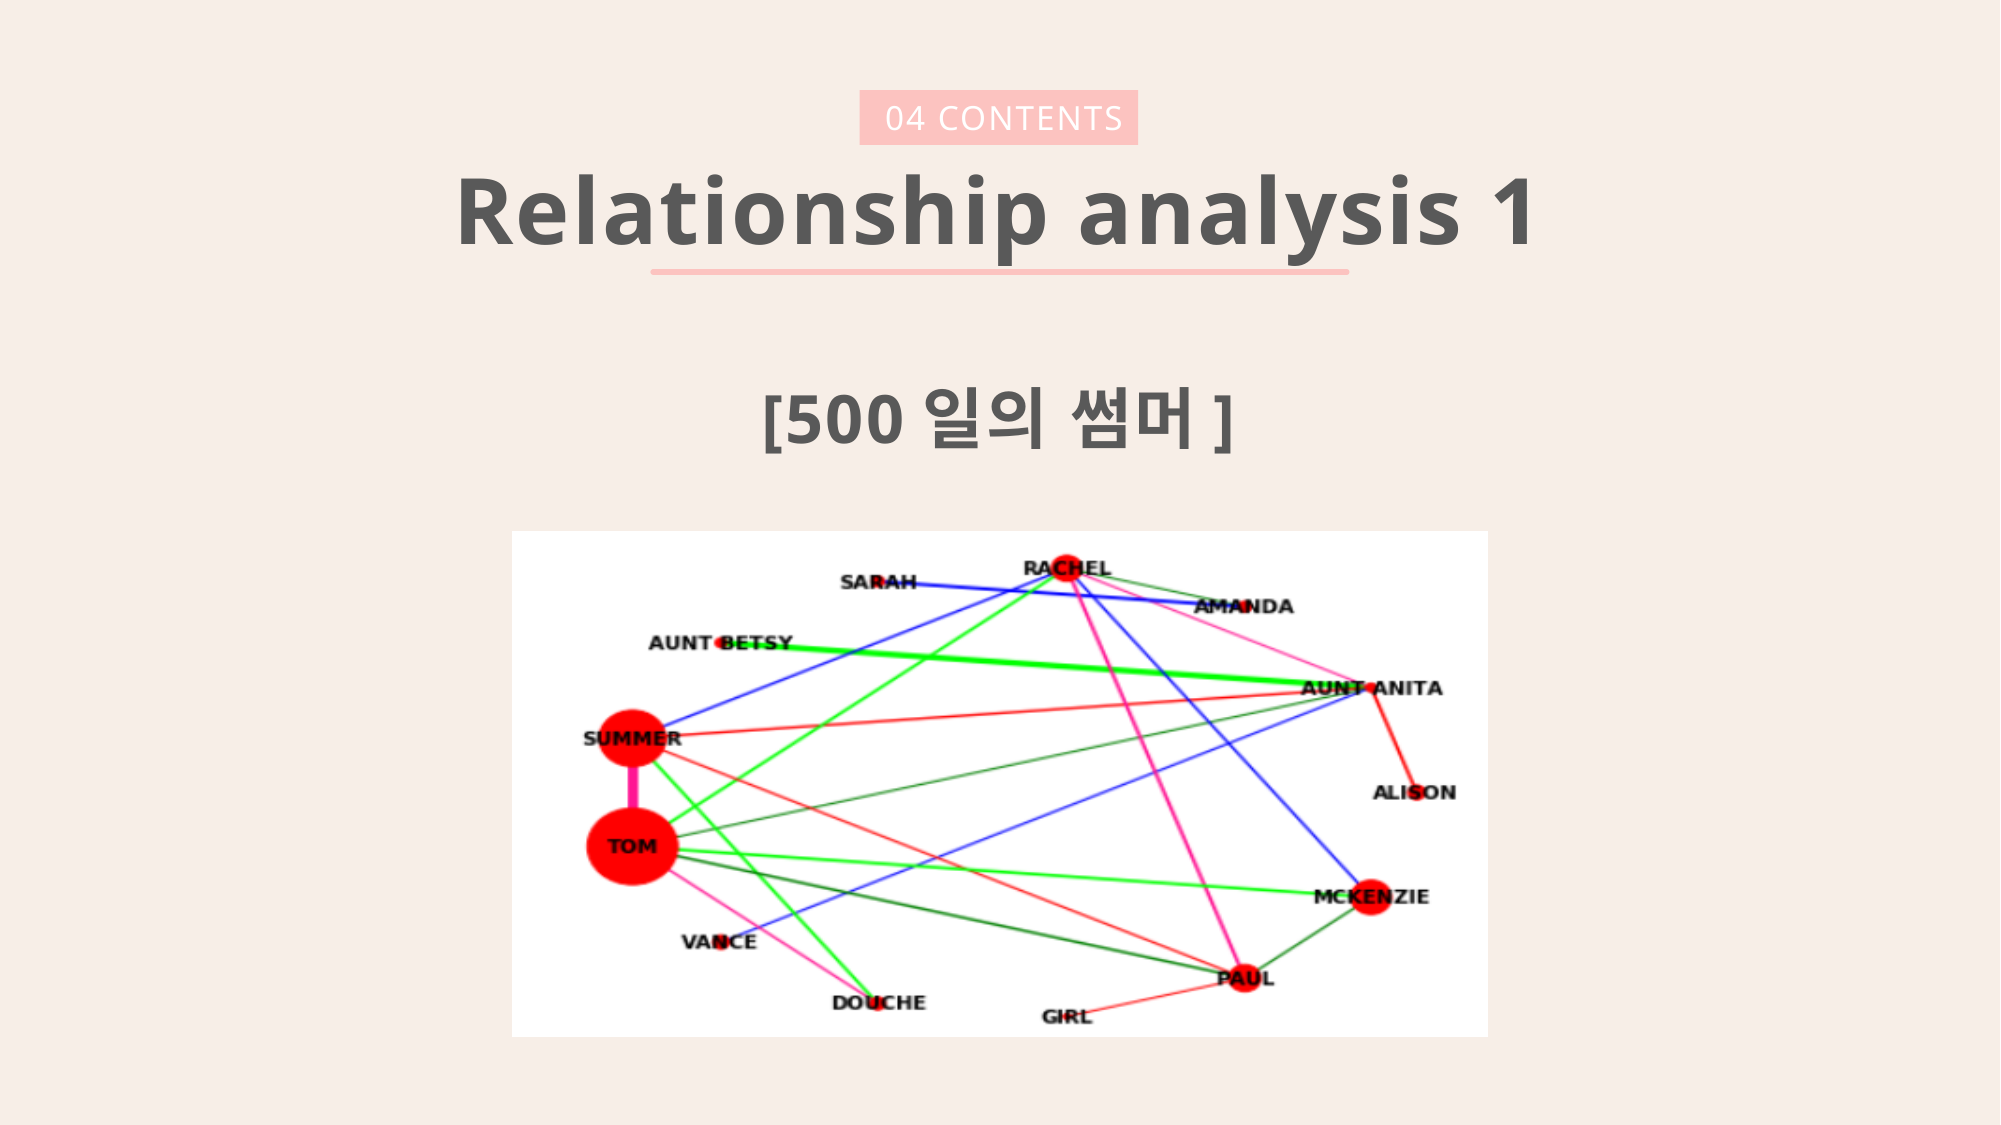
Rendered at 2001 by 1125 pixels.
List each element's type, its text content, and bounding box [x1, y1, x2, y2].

text_box 04 CONTENTS [859, 90, 1139, 145]
text_box Relationship analysis 1 [438, 145, 1560, 271]
text_box [500일의 썸머] [747, 369, 1251, 464]
picture [512, 531, 1488, 1037]
